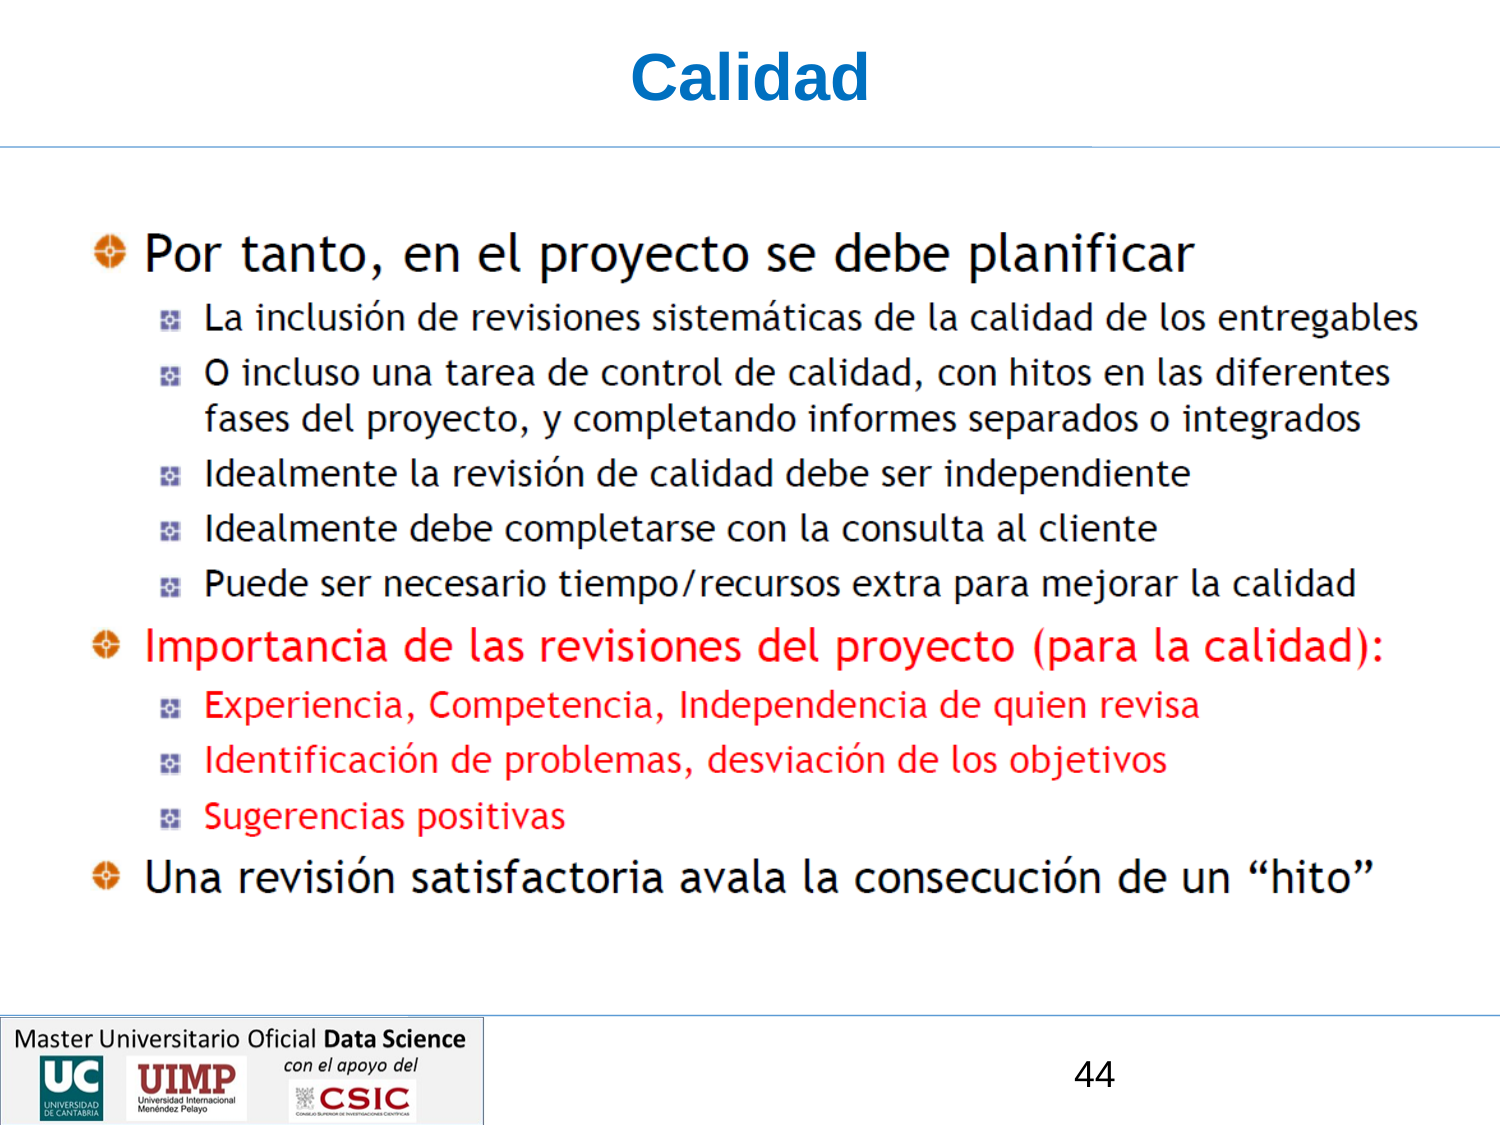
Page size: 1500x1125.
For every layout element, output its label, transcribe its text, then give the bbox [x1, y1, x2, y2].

slide_number 44 [1059, 1042, 1397, 1103]
picture [61, 231, 1439, 920]
title Calidad [103, 7, 1398, 140]
picture [0, 1017, 488, 1125]
